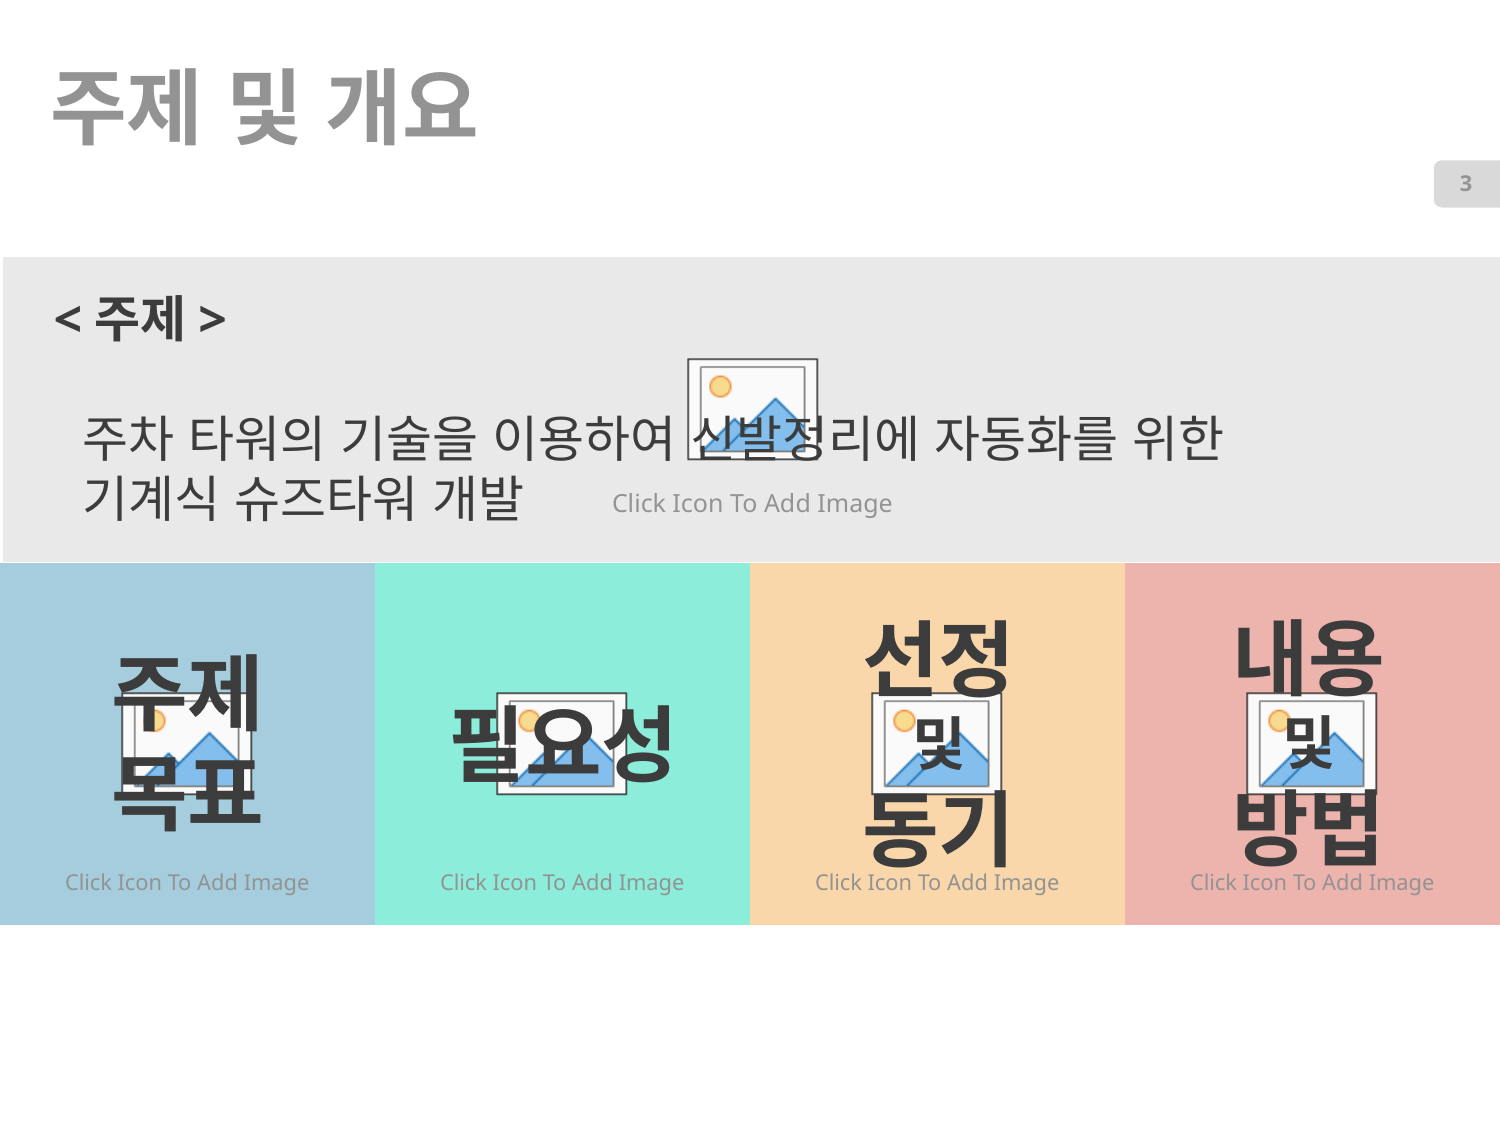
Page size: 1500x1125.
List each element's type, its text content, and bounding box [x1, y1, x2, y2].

slide_number 3 [1434, 160, 1498, 206]
title 주제 및 개요 [50, 76, 975, 135]
picture [0, 256, 1500, 926]
